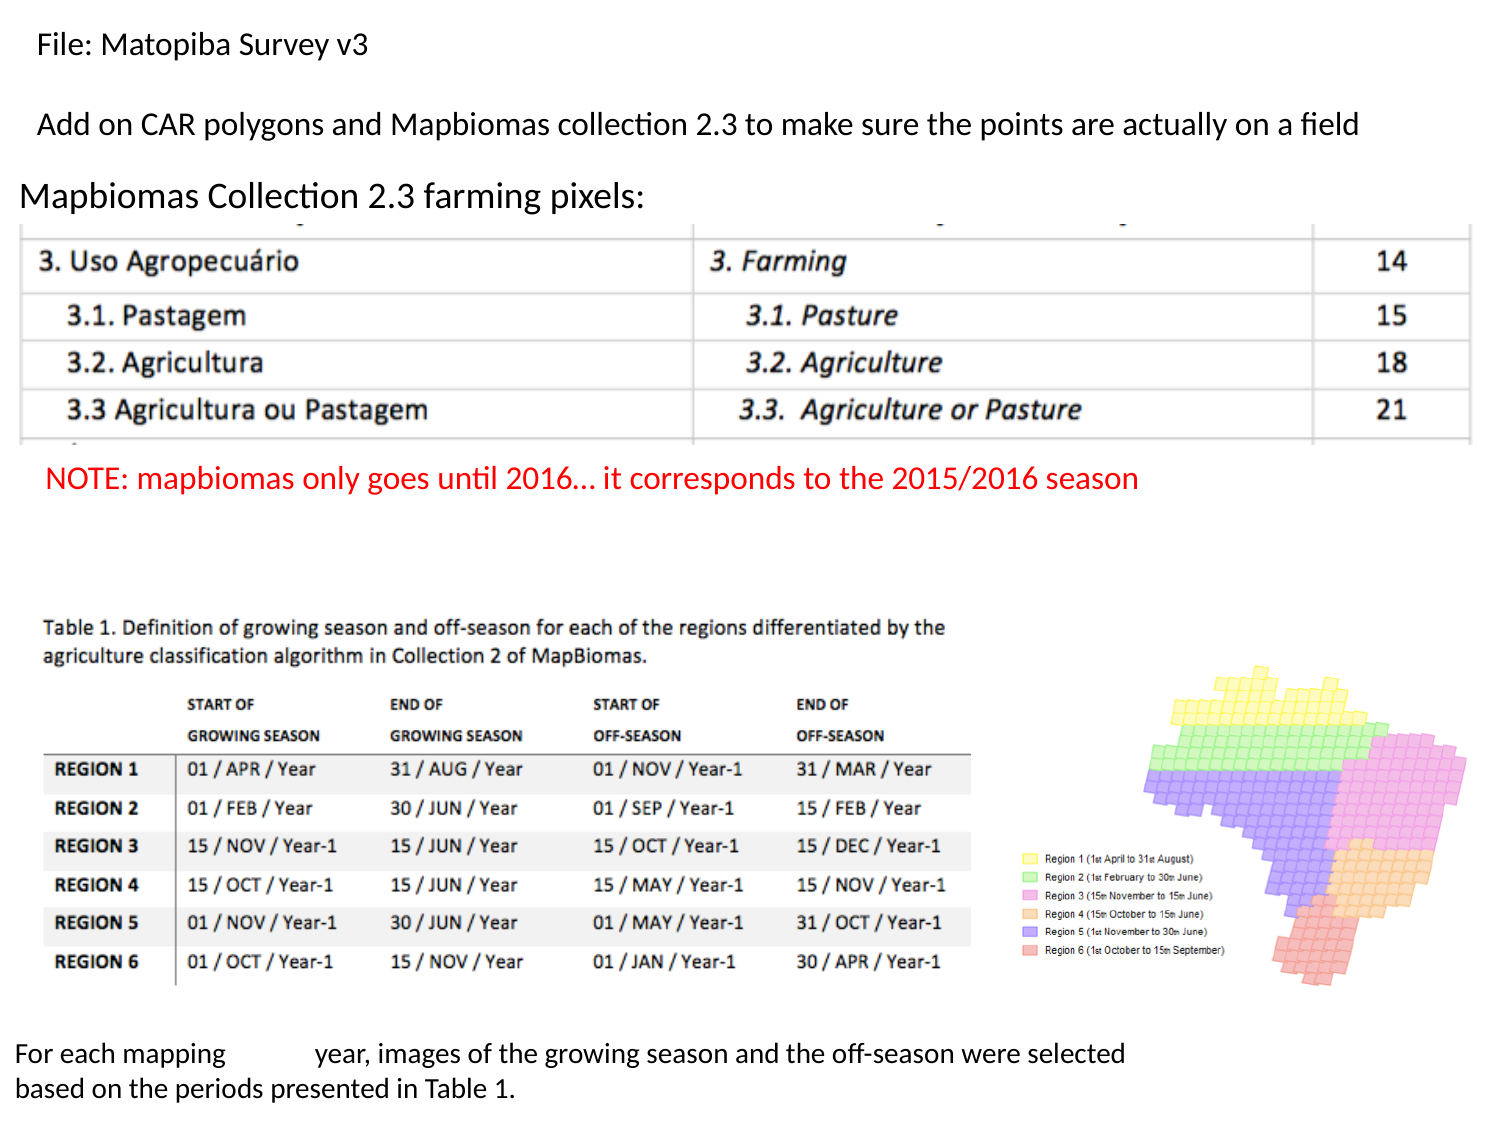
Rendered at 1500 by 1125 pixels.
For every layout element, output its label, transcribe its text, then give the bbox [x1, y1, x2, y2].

text_box For each mapping year, images of the growing season and the off-season were selected based on the periods presented in Table 1. [0, 1026, 1147, 1112]
text_box File: Matopiba Survey v3 Add on CAR polygons and Mapbiomas collection 2.3 to make sure the points are actually on a field [22, 14, 1500, 150]
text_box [0, 163, 1500, 446]
text_box NOTE: mapbiomas only goes until 2016… it corresponds to the 2015/2016 season [30, 452, 1156, 504]
picture [21, 599, 1500, 992]
